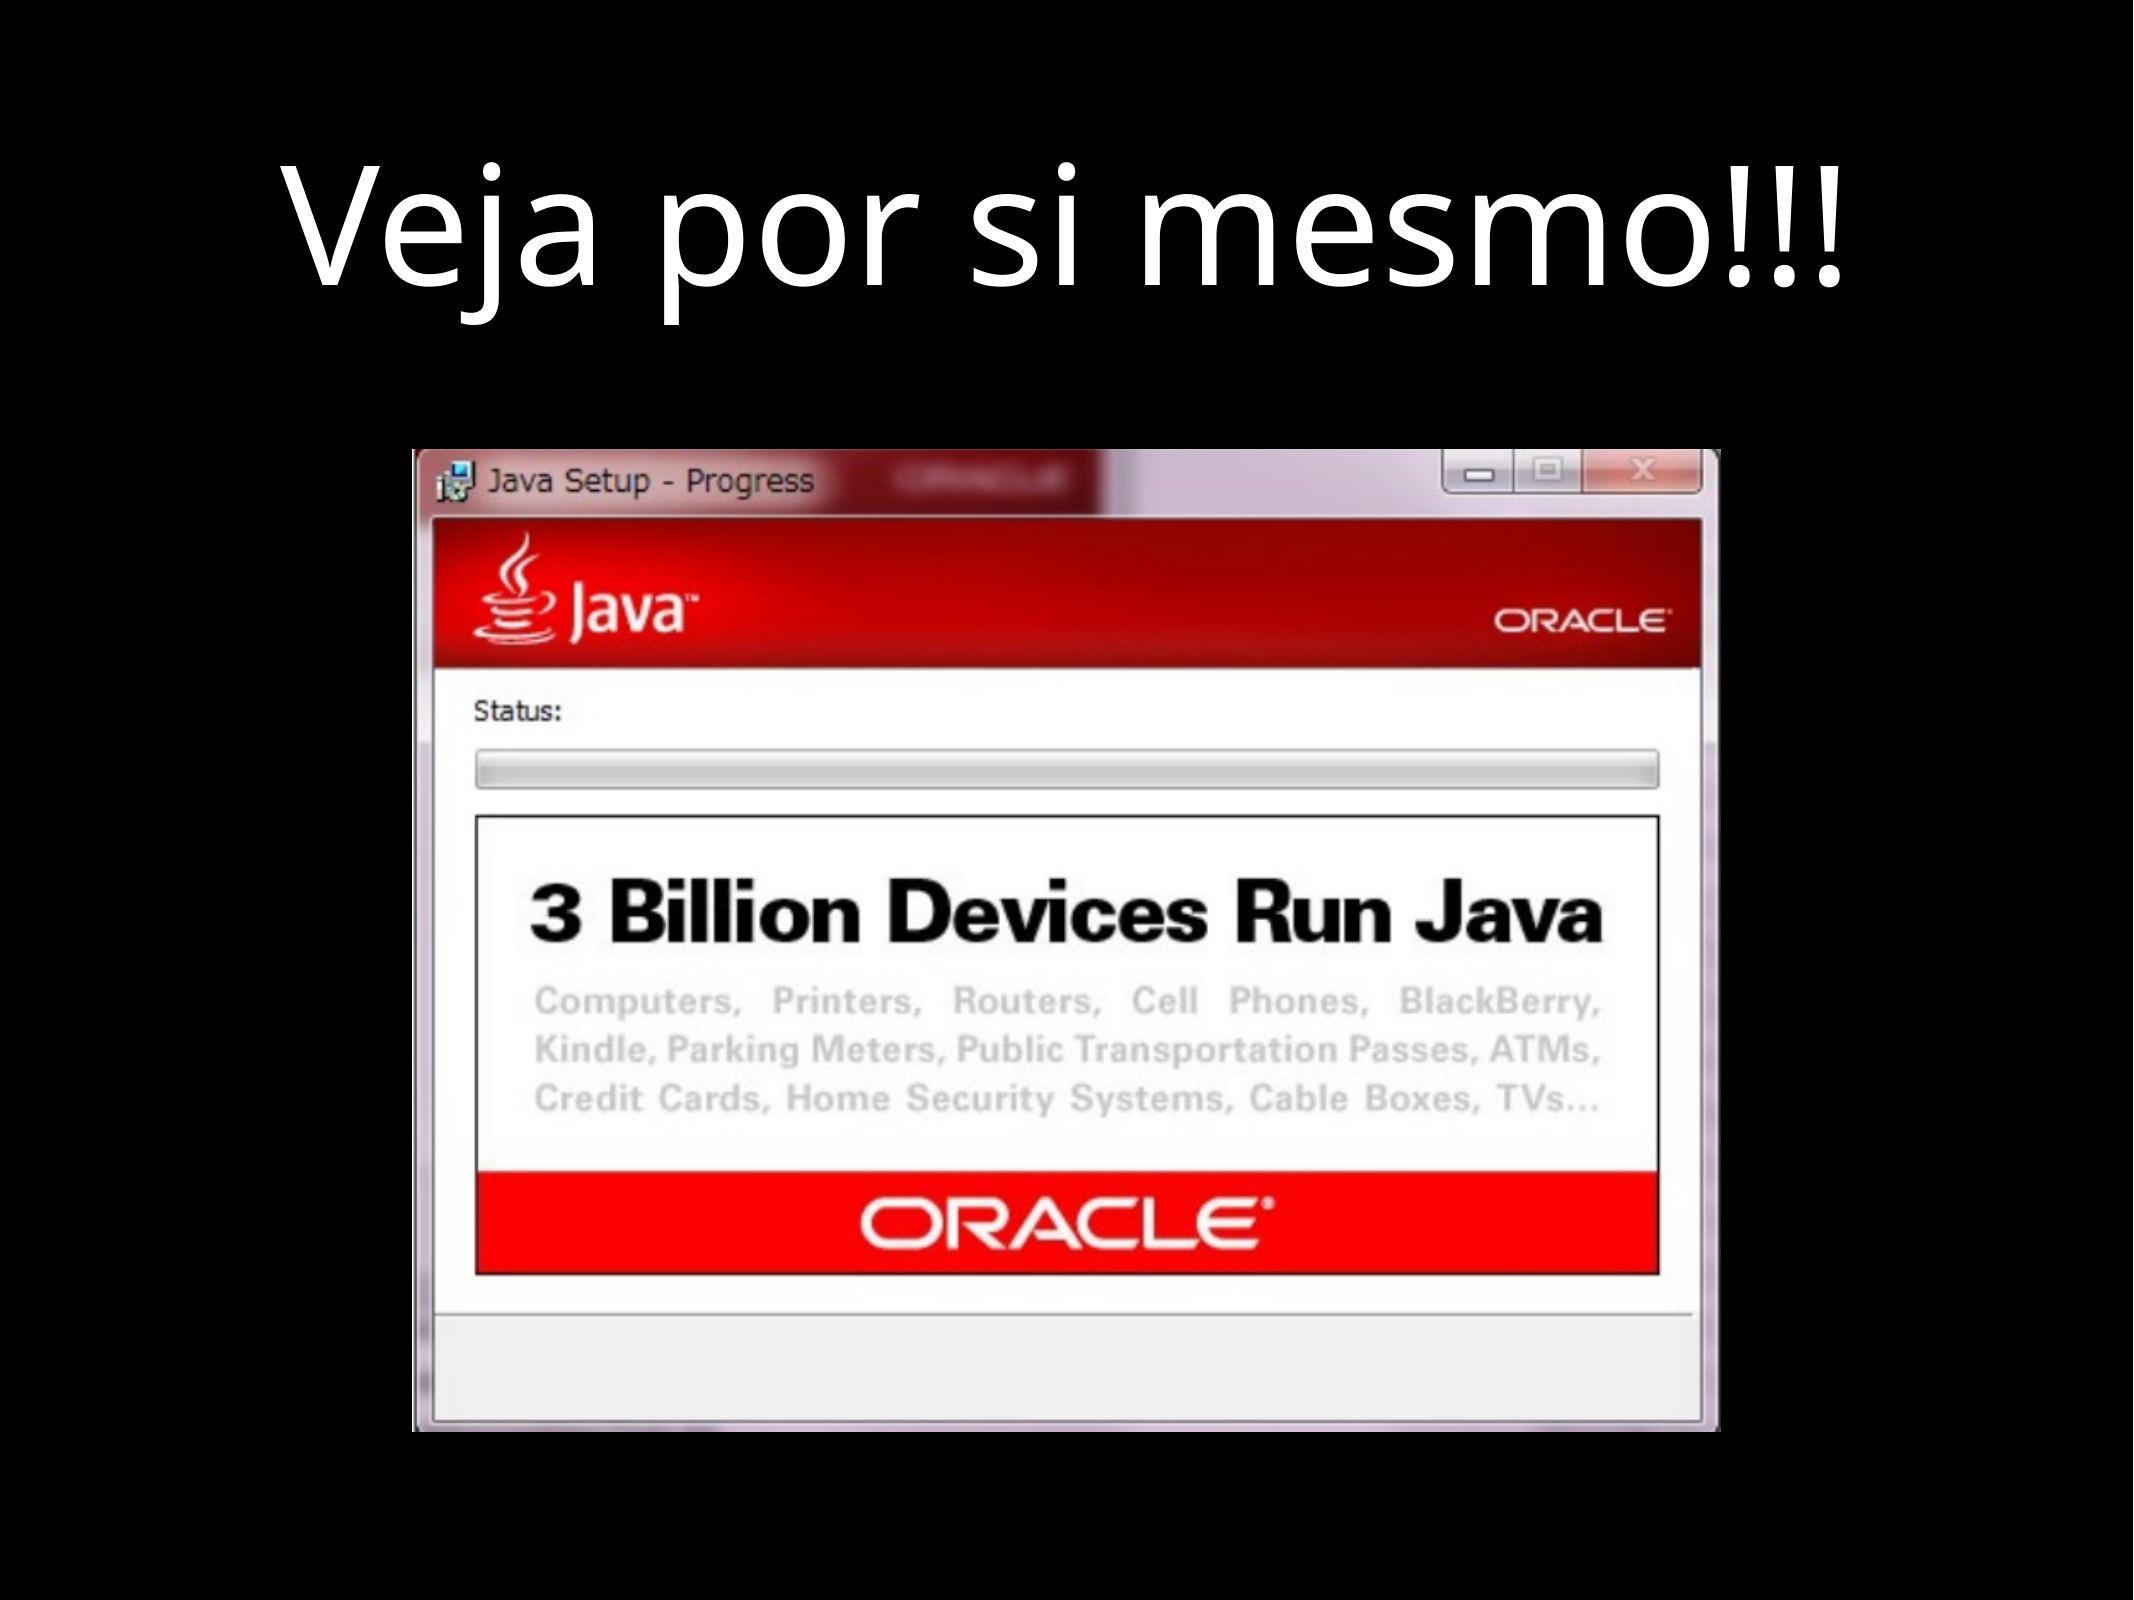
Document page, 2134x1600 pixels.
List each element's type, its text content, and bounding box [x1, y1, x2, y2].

title Veja por si mesmo!!! [155, 41, 1978, 397]
picture [412, 449, 1721, 1432]
